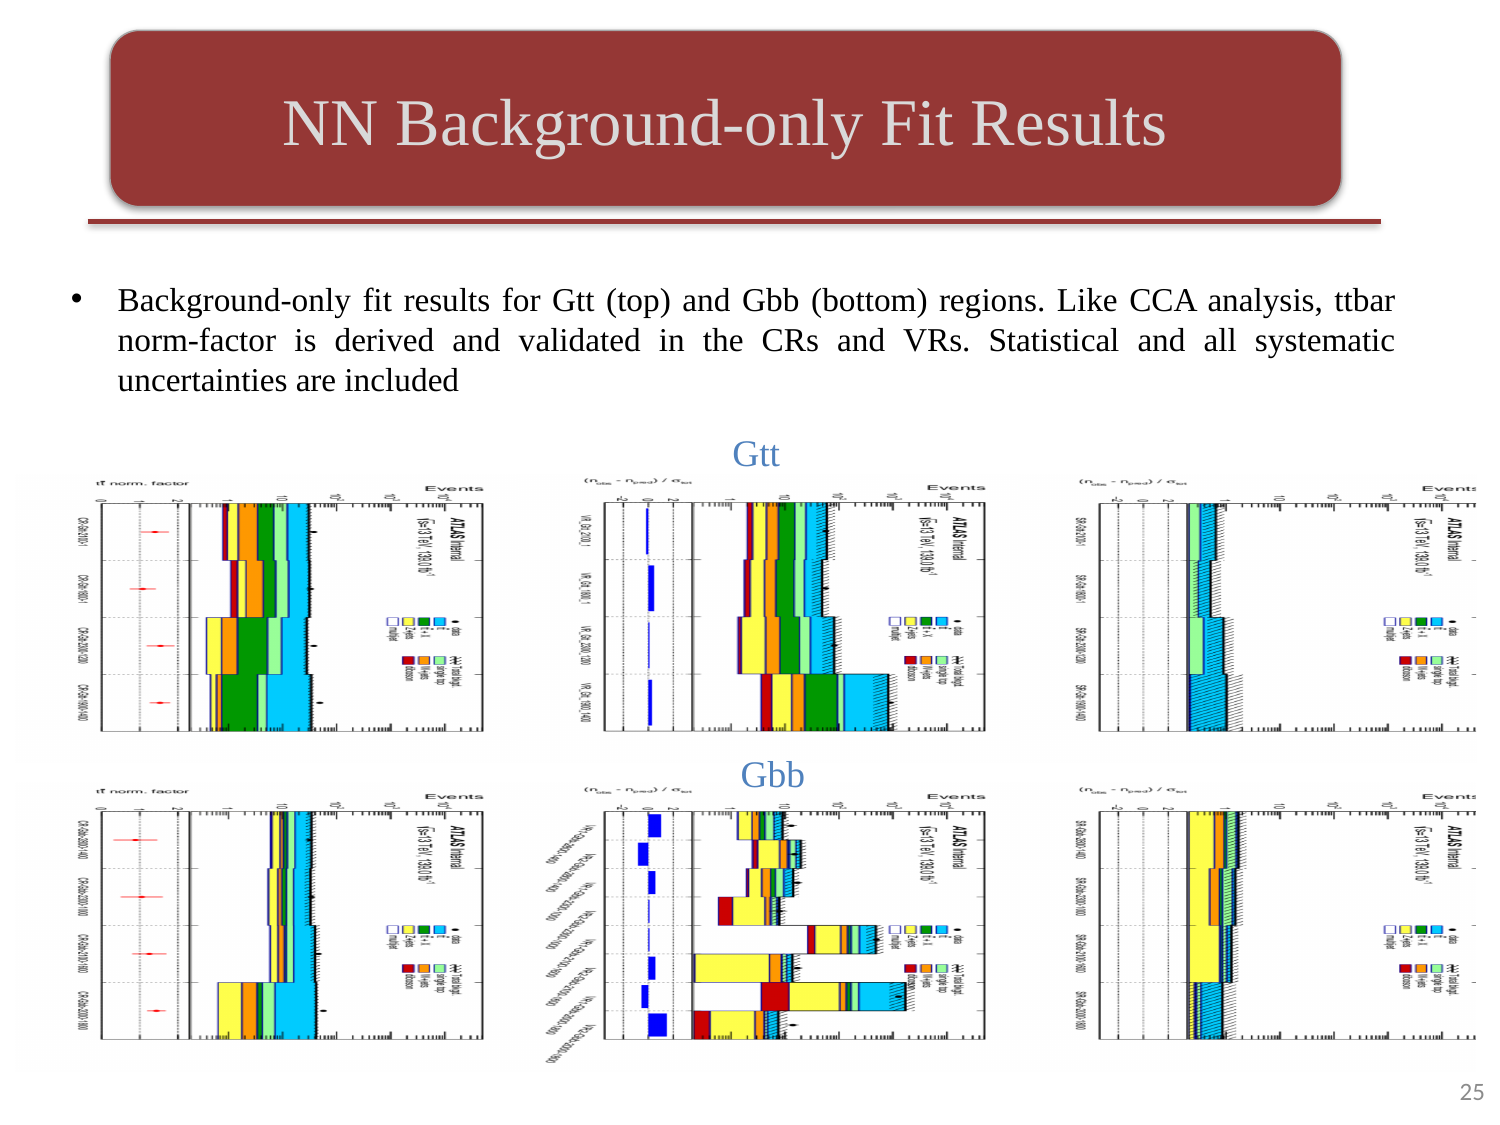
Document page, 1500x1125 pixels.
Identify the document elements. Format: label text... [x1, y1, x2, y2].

picture [121, 367, 411, 1125]
text_box NN Background-only Fit Results [109, 29, 1343, 208]
text_box Background-only fit results for Gtt (top) and Gbb (bottom) regions. Like CCA analysis, ttbar norm-factor is derived and validated in the CRs and VRs. Statistical and all systematic uncertainties are included [56, 270, 1413, 405]
picture [623, 366, 914, 1125]
picture [1099, 386, 1389, 1125]
slide_number 25 [1393, 1060, 1500, 1121]
